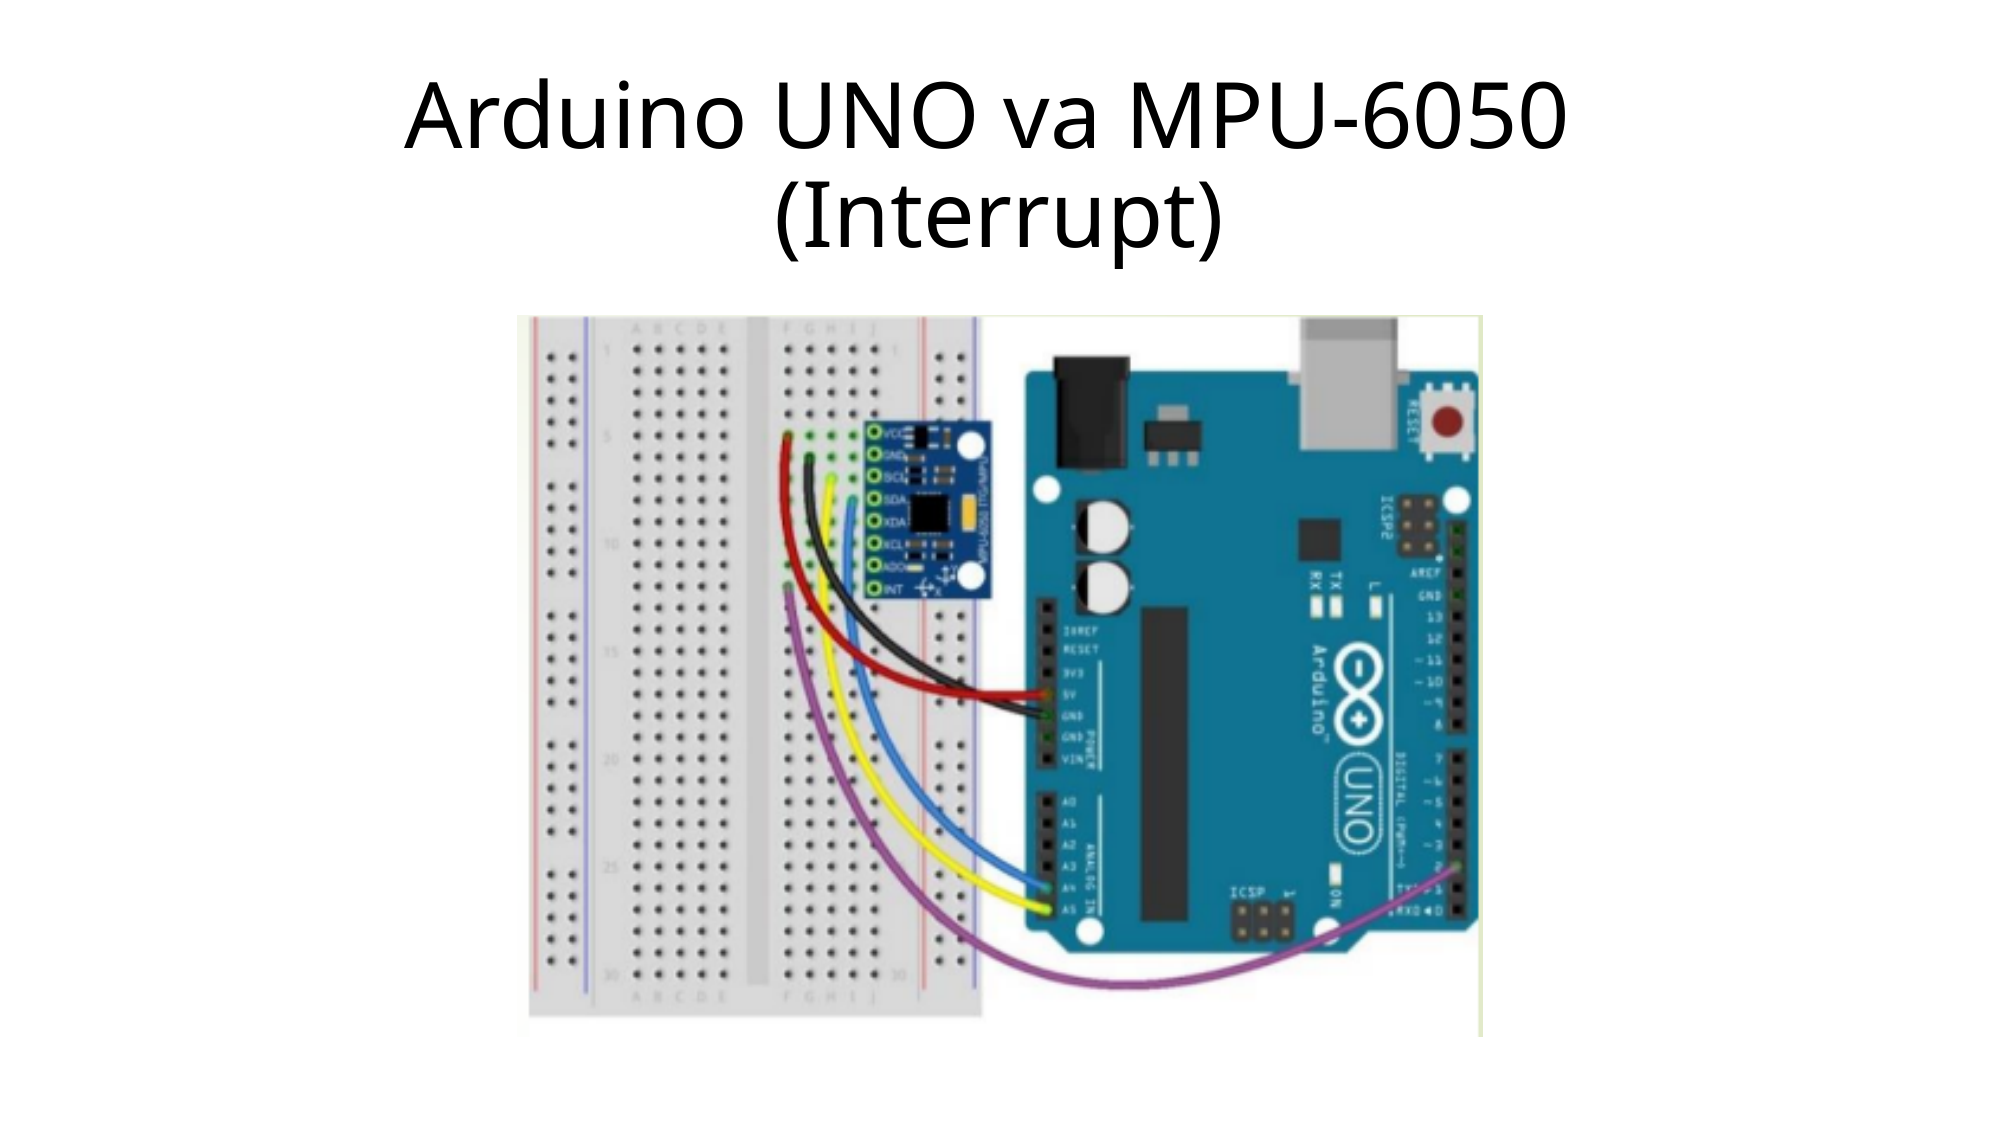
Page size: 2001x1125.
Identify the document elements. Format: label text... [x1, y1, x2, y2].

title Arduino UNO va MPU-6050 (Interrupt) [137, 59, 1863, 278]
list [517, 315, 1483, 1037]
